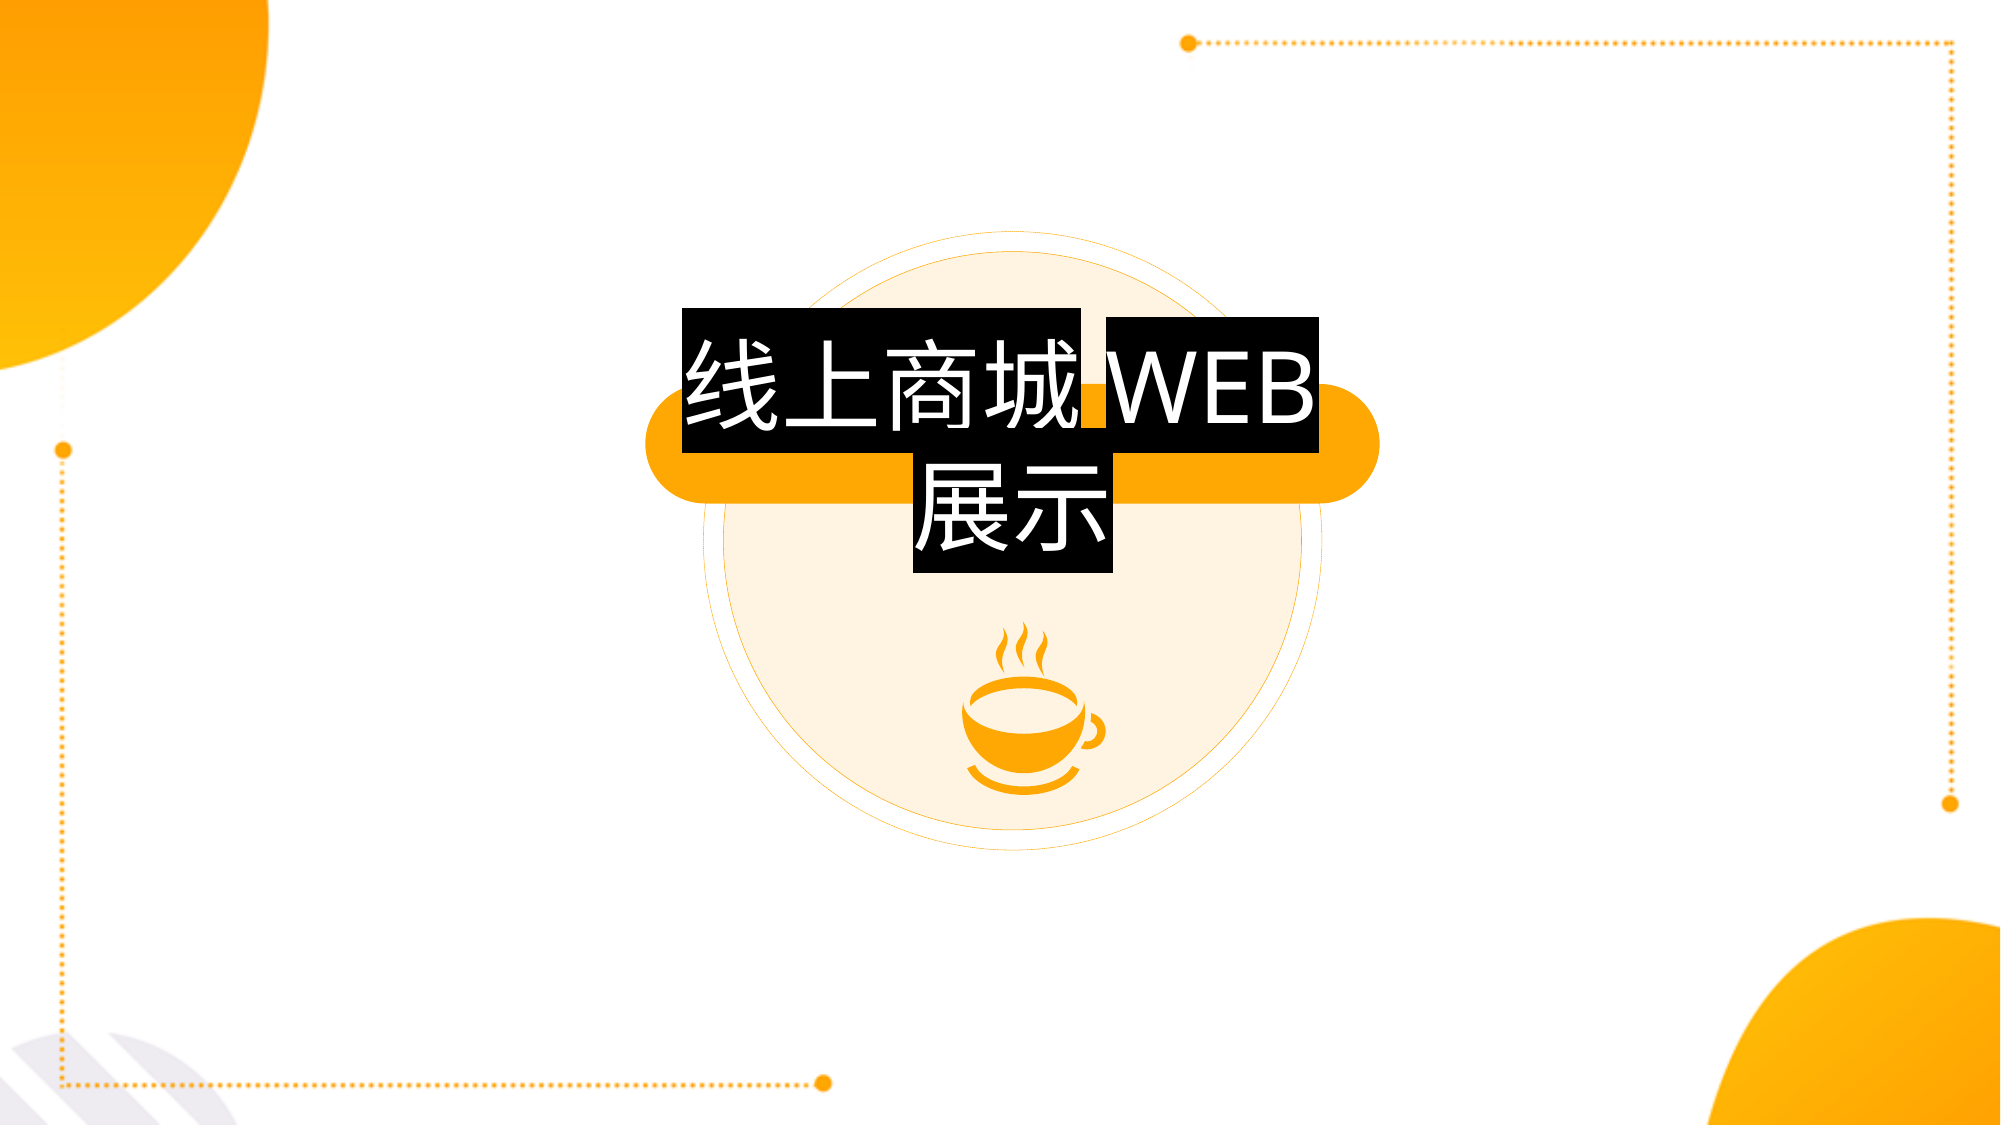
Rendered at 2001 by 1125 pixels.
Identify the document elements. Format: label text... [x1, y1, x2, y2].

text_box [746, 230, 1280, 382]
text_box [1080, 713, 1106, 750]
text_box [1015, 621, 1028, 668]
text_box [967, 764, 1080, 795]
text_box [962, 700, 1086, 774]
text_box [995, 627, 1008, 674]
text_box 线上商城WEB展示 [644, 382, 1381, 505]
text_box [1035, 630, 1048, 677]
text_box [702, 505, 1323, 852]
picture [0, 0, 2001, 1125]
text_box [969, 676, 1078, 707]
